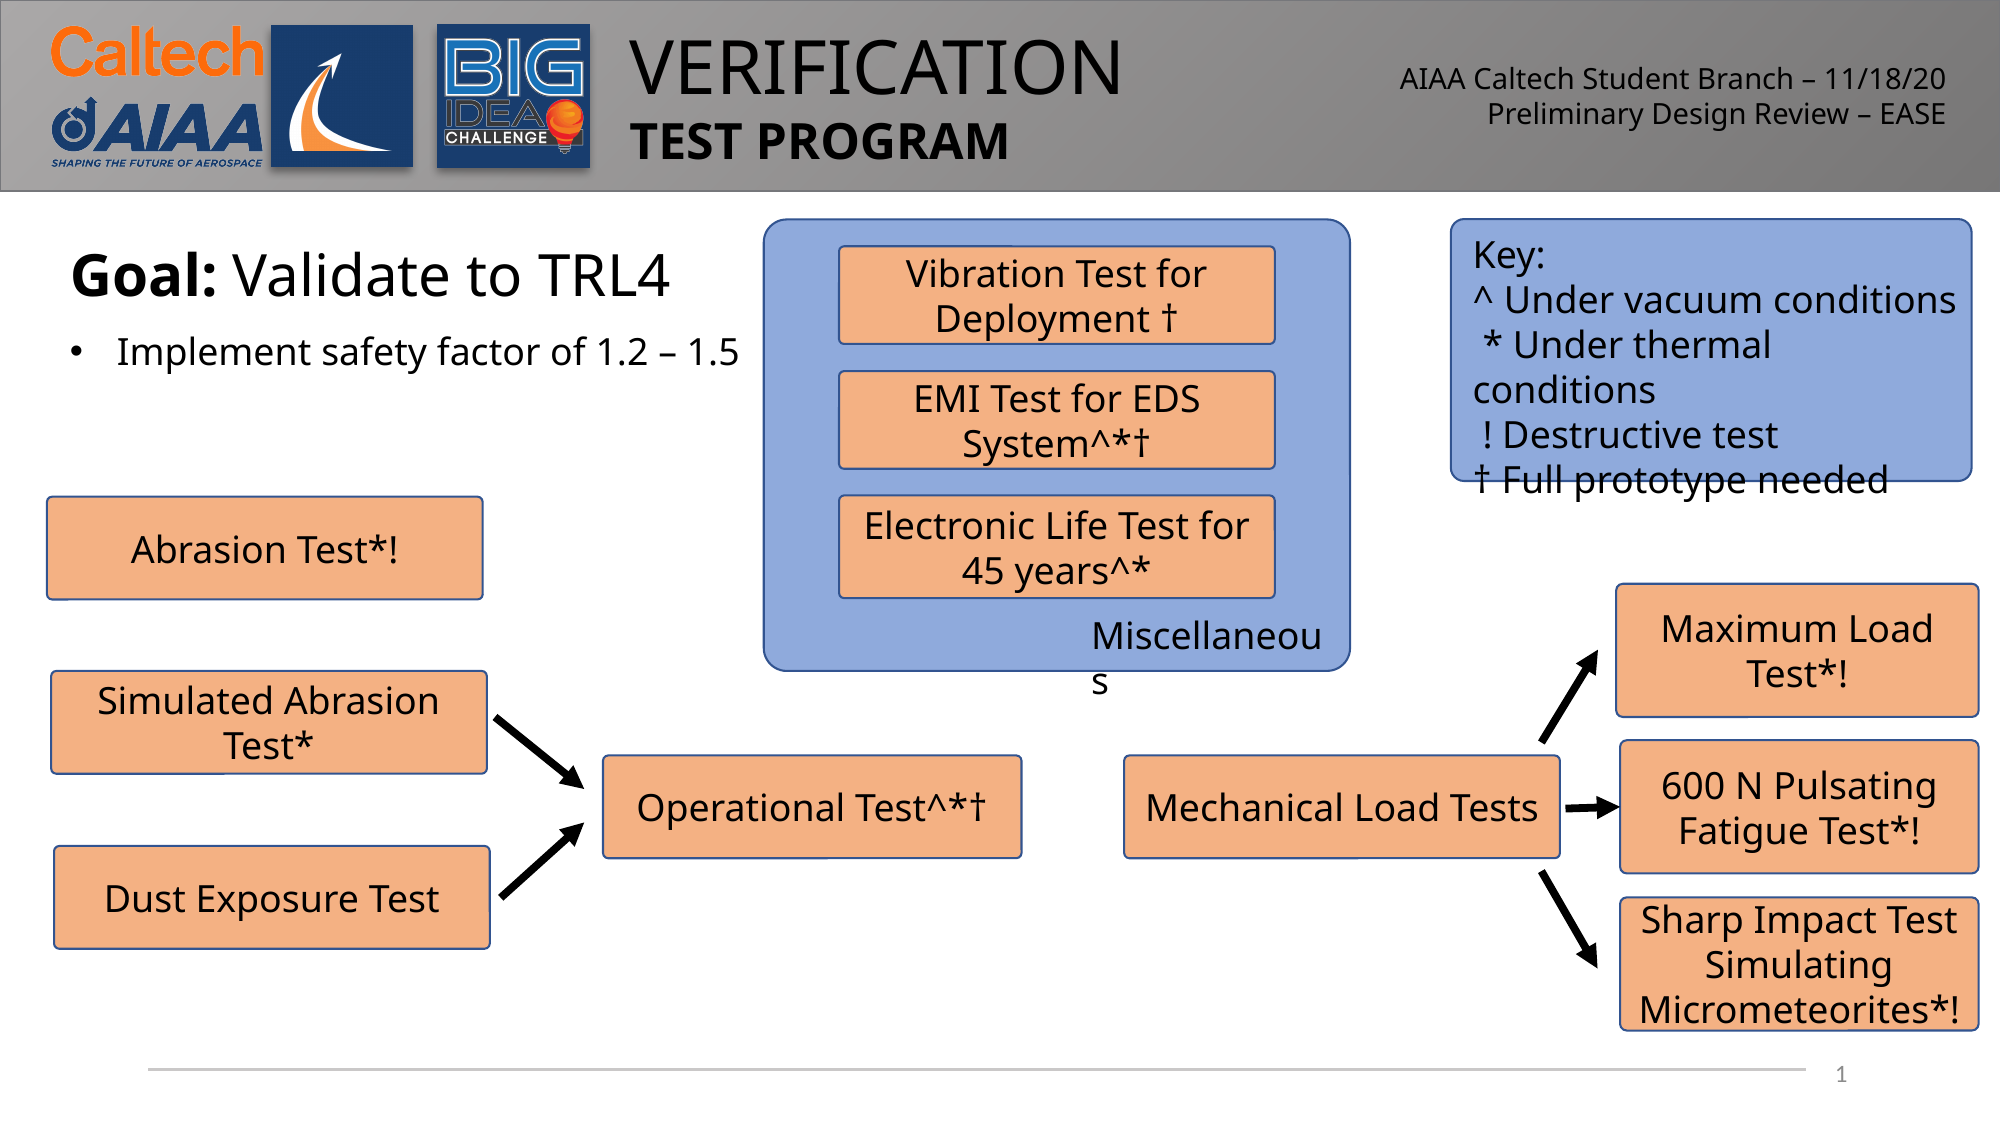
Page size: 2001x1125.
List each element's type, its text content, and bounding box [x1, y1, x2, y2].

text_box Abrasion Test*! [45, 495, 484, 601]
text_box Goal: Validate to TRL4 Implement safety factor of 1.2 – 1.5 [55, 231, 901, 381]
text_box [1541, 871, 1598, 969]
text_box VERIFICATION TEST PROGRAM [614, 12, 1500, 177]
text_box EMI Test for EDS System^*† [837, 370, 1276, 470]
text_box Sharp Impact Test Simulating Micrometeorites*! [1619, 896, 1980, 1032]
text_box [494, 717, 585, 790]
text_box AIAA Caltech Student Branch – 11/18/20 Preliminary Design Review – EASE [1233, 52, 1962, 138]
text_box Operational Test^*† [601, 754, 1023, 860]
text_box Miscellaneous [1076, 604, 1356, 710]
slide_number 1 [1412, 1042, 1863, 1103]
text_box Electronic Life Test for 45 years^* [838, 494, 1276, 600]
text_box Mechanical Load Tests [1123, 754, 1561, 860]
text_box Maximum Load Test*! [1615, 582, 1980, 719]
text_box [762, 218, 1352, 672]
text_box [1449, 218, 1970, 481]
text_box Key: ^ Under vacuum conditions * Under thermal conditions ! Destructive test † Full prototype needed [1457, 223, 1979, 509]
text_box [1541, 649, 1598, 743]
text_box Vibration Test for Deployment † [901, 245, 1276, 345]
text_box Simulated Abrasion Test* [50, 669, 488, 775]
text_box 600 N Pulsating Fatigue Test*! [1619, 739, 1980, 875]
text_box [51, 25, 413, 167]
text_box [437, 25, 590, 167]
text_box [0, 0, 2000, 192]
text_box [500, 822, 585, 898]
text_box Dust Exposure Test [53, 844, 491, 950]
